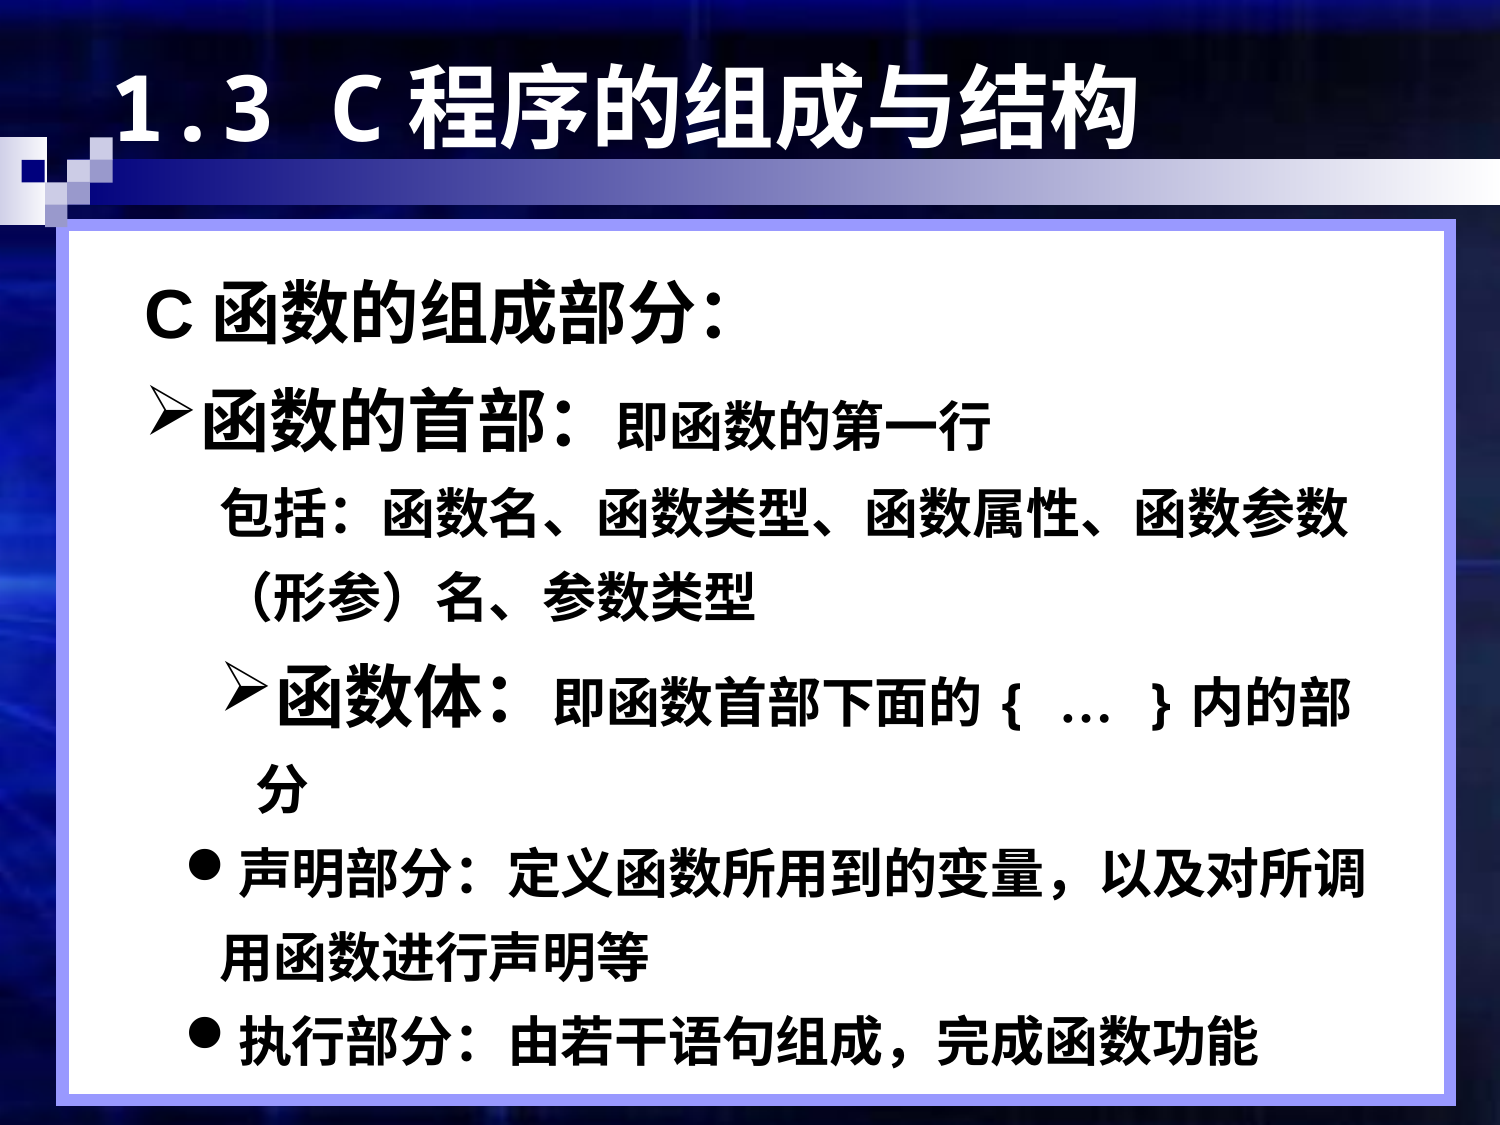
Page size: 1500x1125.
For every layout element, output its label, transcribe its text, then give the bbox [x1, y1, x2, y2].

picture [0, 205, 1500, 1125]
title 1.3 C程序的组成与结构 [96, 42, 1500, 159]
text_box C函数的组成部分： 函数的首部：即函数的第一行 包括：函数名、函数类型、函数属性、函数参数（形参）名、参数类型 函数体：即函数首部下面的{ … }内的部分 声明部分：定义函数所用到的变量，以及对所调用函数进行声明等 执行部分：由若干语句组成，完成函数功能 [130, 236, 1409, 1080]
picture [0, 0, 1500, 182]
